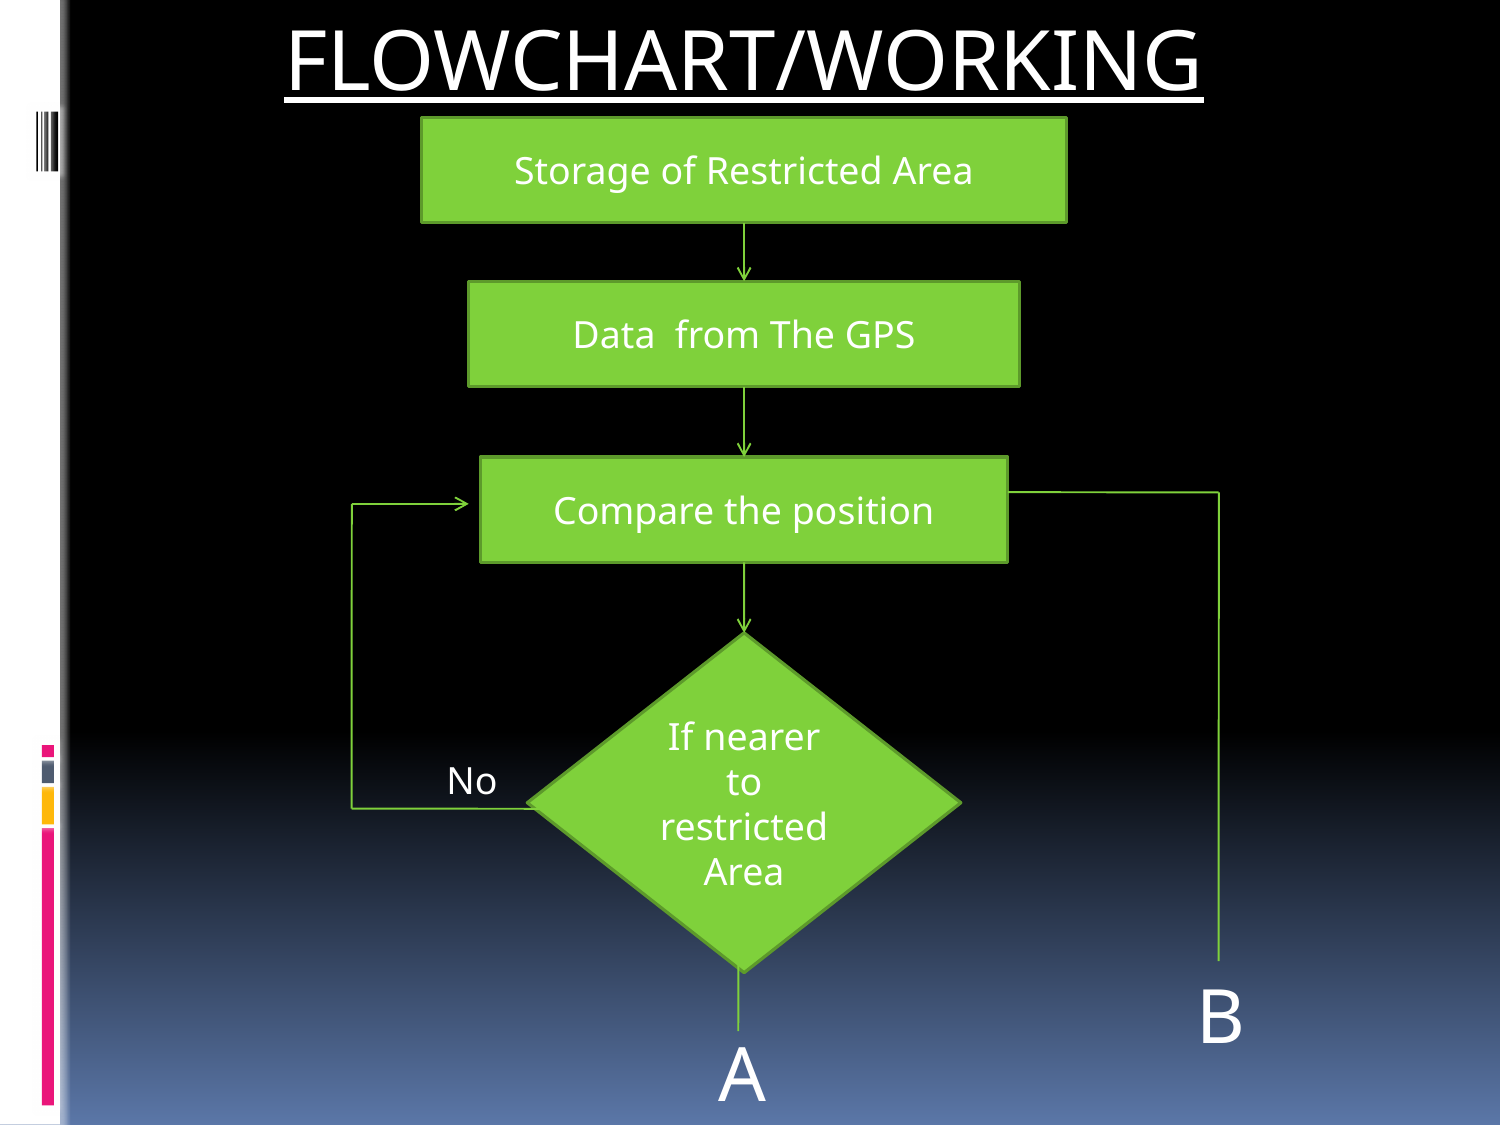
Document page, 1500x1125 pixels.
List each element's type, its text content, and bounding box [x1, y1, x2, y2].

text_box Data from The GPS [467, 280, 1021, 388]
text_box If nearer to restricted Area [528, 631, 963, 974]
text_box Compare the position [479, 455, 1009, 564]
text_box Storage of Restricted Area [420, 116, 1068, 224]
text_box FLOWCHART/WORKING [269, 0, 1219, 115]
text_box B [1181, 960, 1261, 1066]
text_box No [431, 749, 513, 800]
text_box A [703, 1018, 782, 1124]
